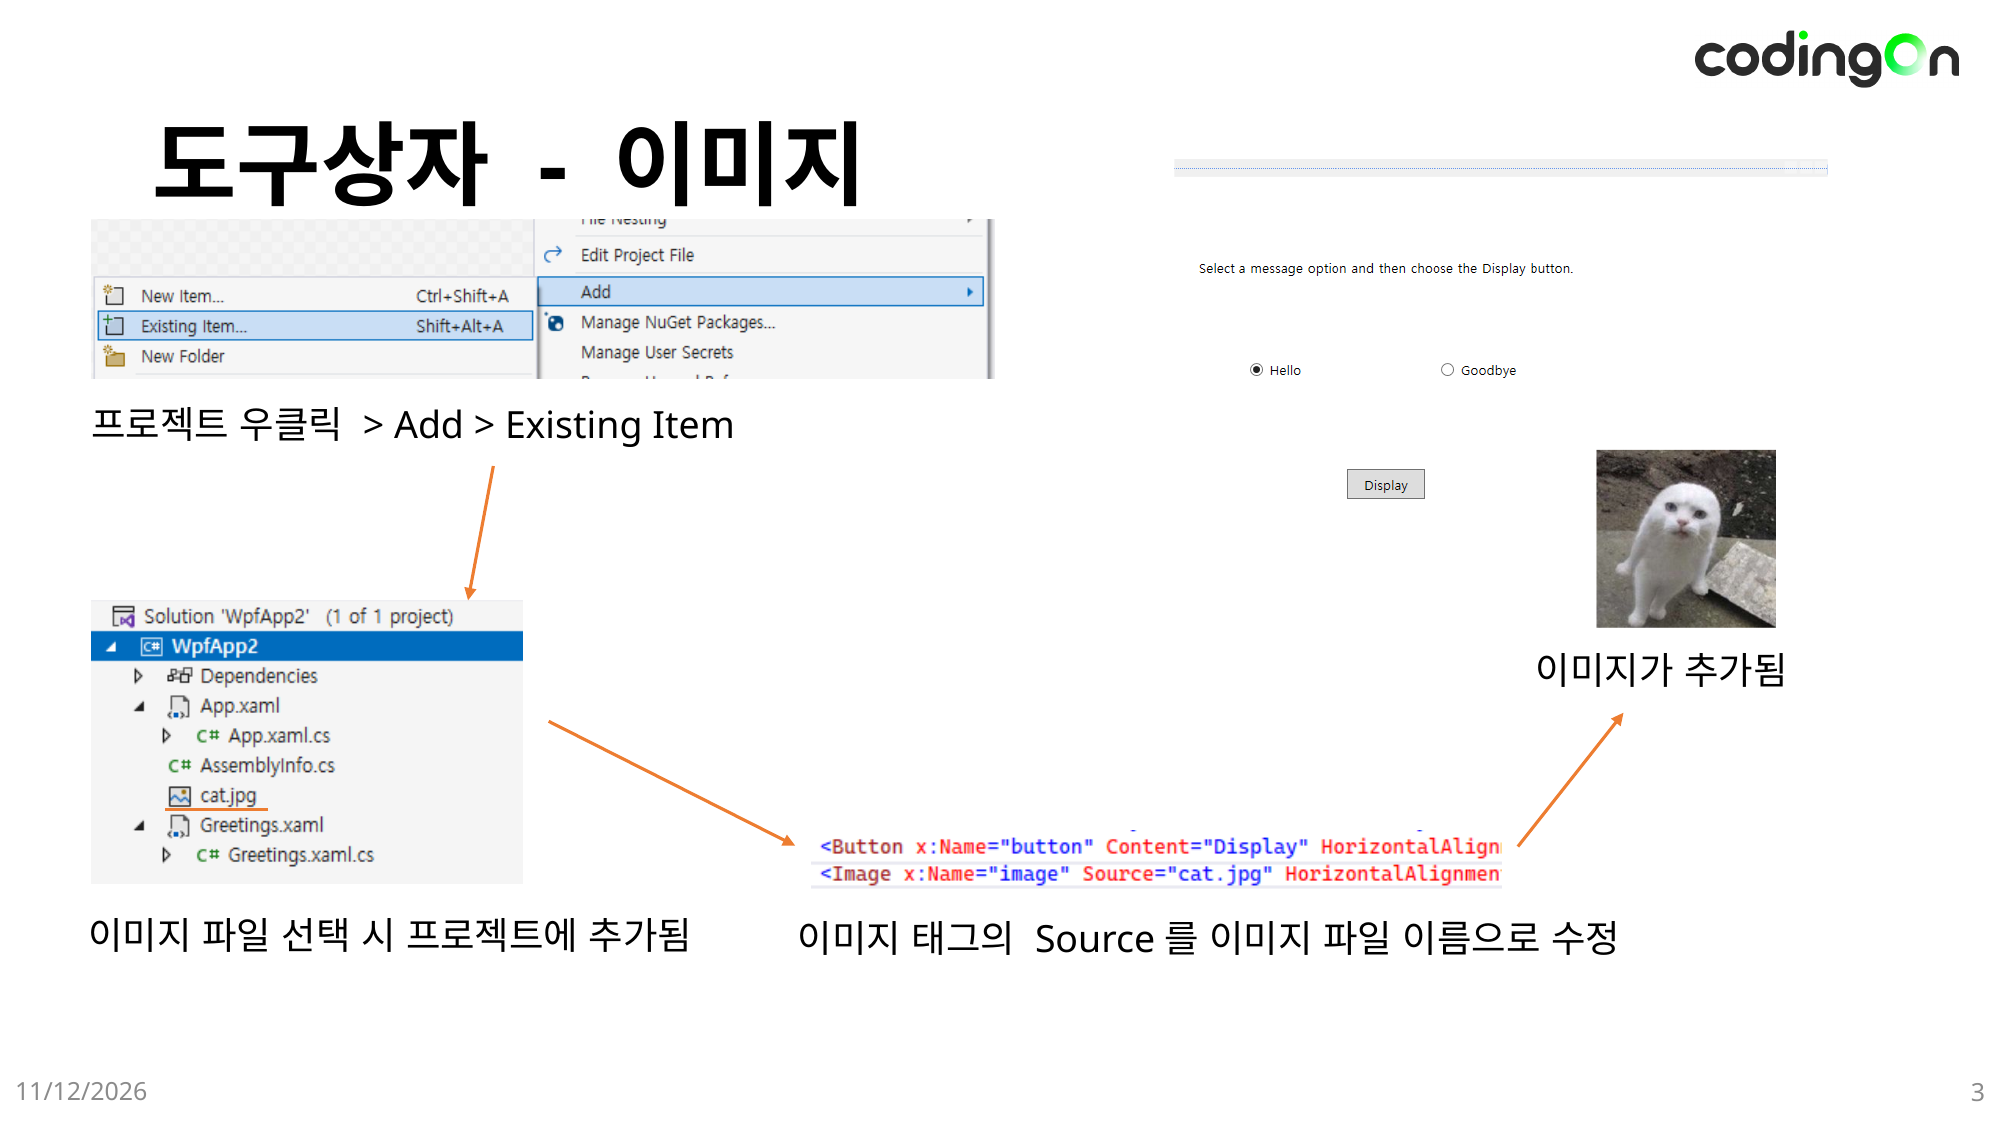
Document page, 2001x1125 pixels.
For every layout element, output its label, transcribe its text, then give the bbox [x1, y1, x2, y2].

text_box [1517, 712, 1624, 847]
title 도구상자 - 이미지 [137, 59, 1863, 278]
text_box 이미지 태그의 Source를 이미지 파일 이름으로 수정 [783, 907, 1636, 968]
slide_number 3 [1550, 1063, 2000, 1124]
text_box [548, 721, 796, 846]
picture [811, 830, 1502, 908]
text_box 프로젝트 우클릭 > Add > Existing Item [76, 394, 760, 454]
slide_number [0, 1062, 450, 1123]
text_box 이미지 파일 선택 시 프로젝트에 추가됨 [73, 904, 708, 965]
picture [1174, 159, 1828, 657]
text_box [467, 466, 494, 601]
picture [91, 600, 523, 884]
picture [1695, 30, 1959, 88]
text_box 이미지가 추가됨 [1521, 657, 1803, 700]
picture [91, 219, 995, 379]
